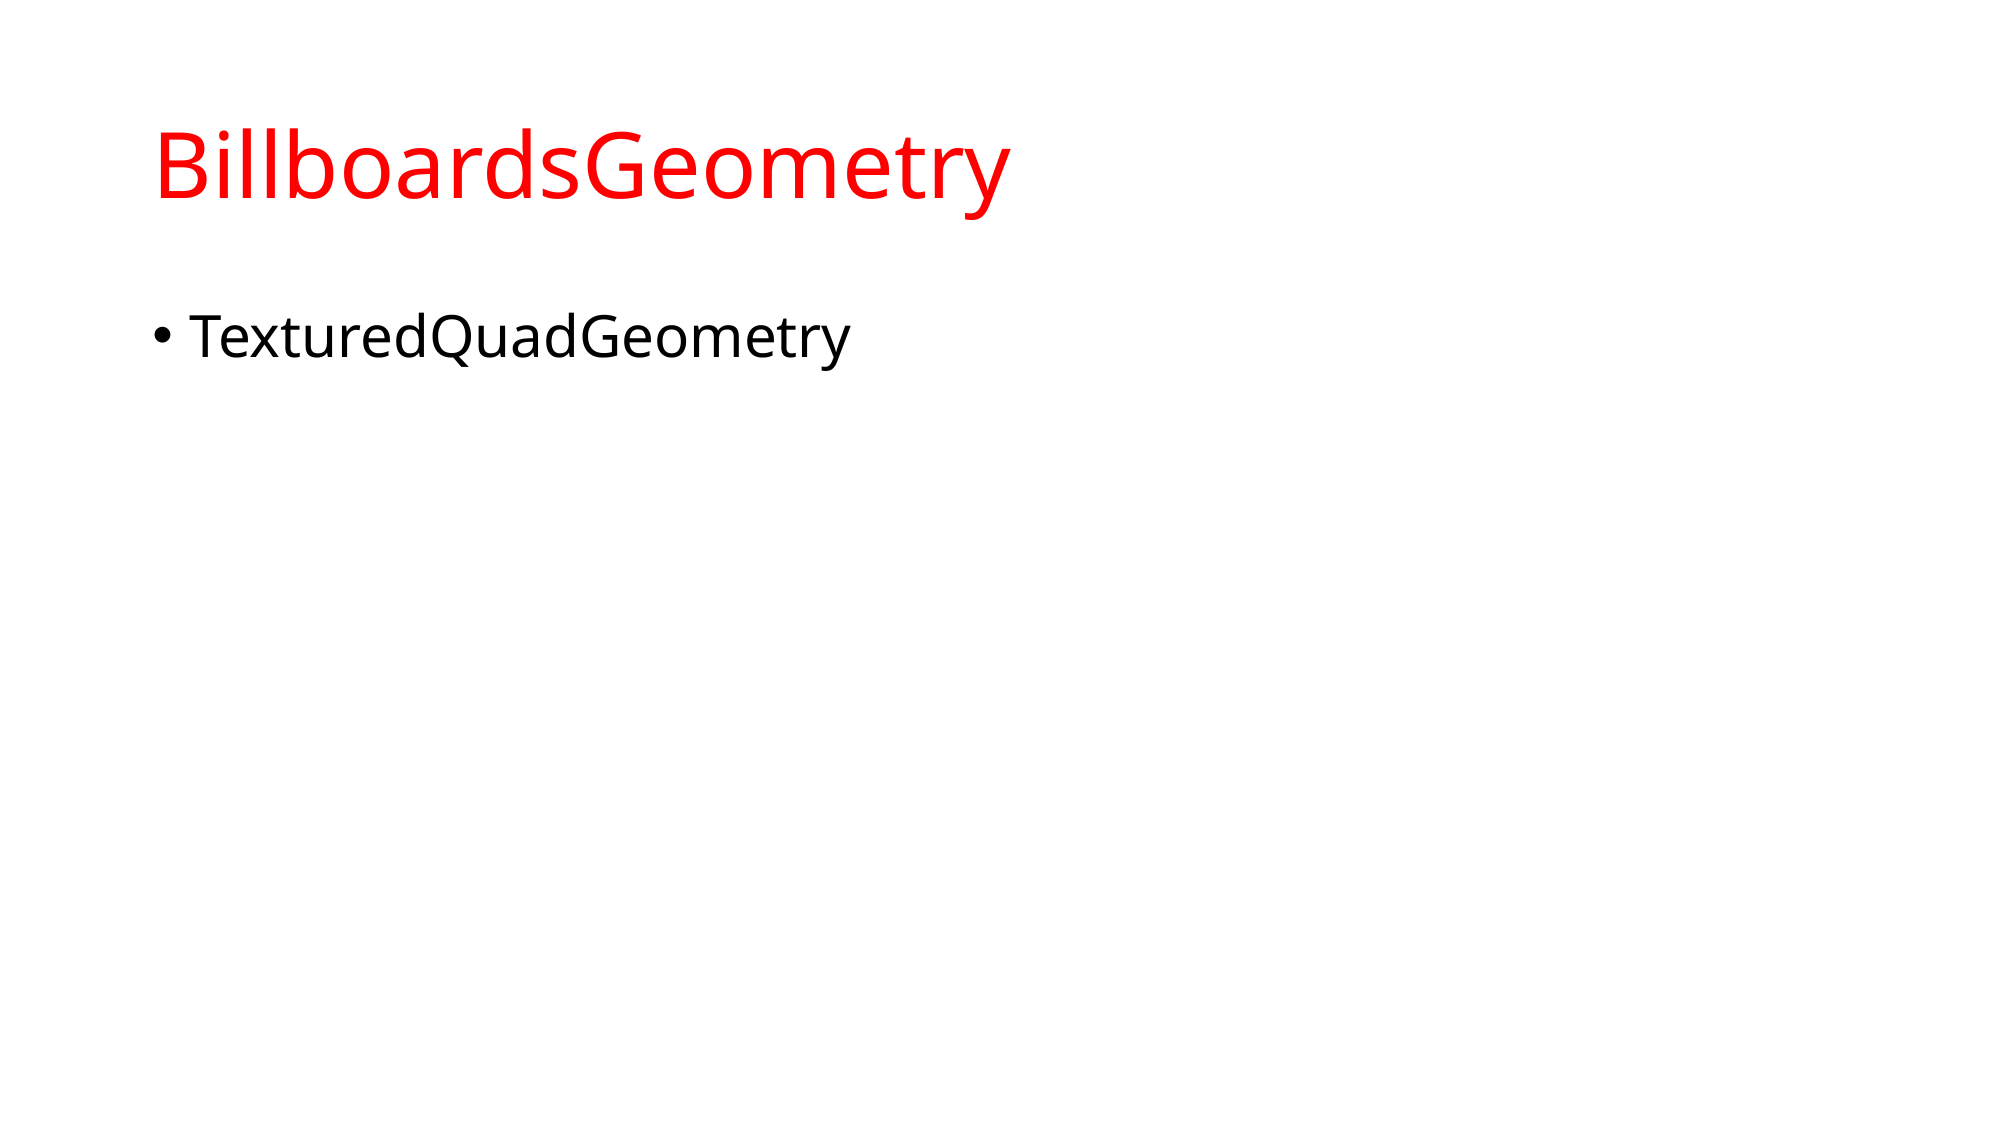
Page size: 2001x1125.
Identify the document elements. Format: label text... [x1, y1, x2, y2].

title BillboardsGeometry [137, 59, 1863, 278]
list TexturedQuadGeometry [137, 299, 1863, 1014]
